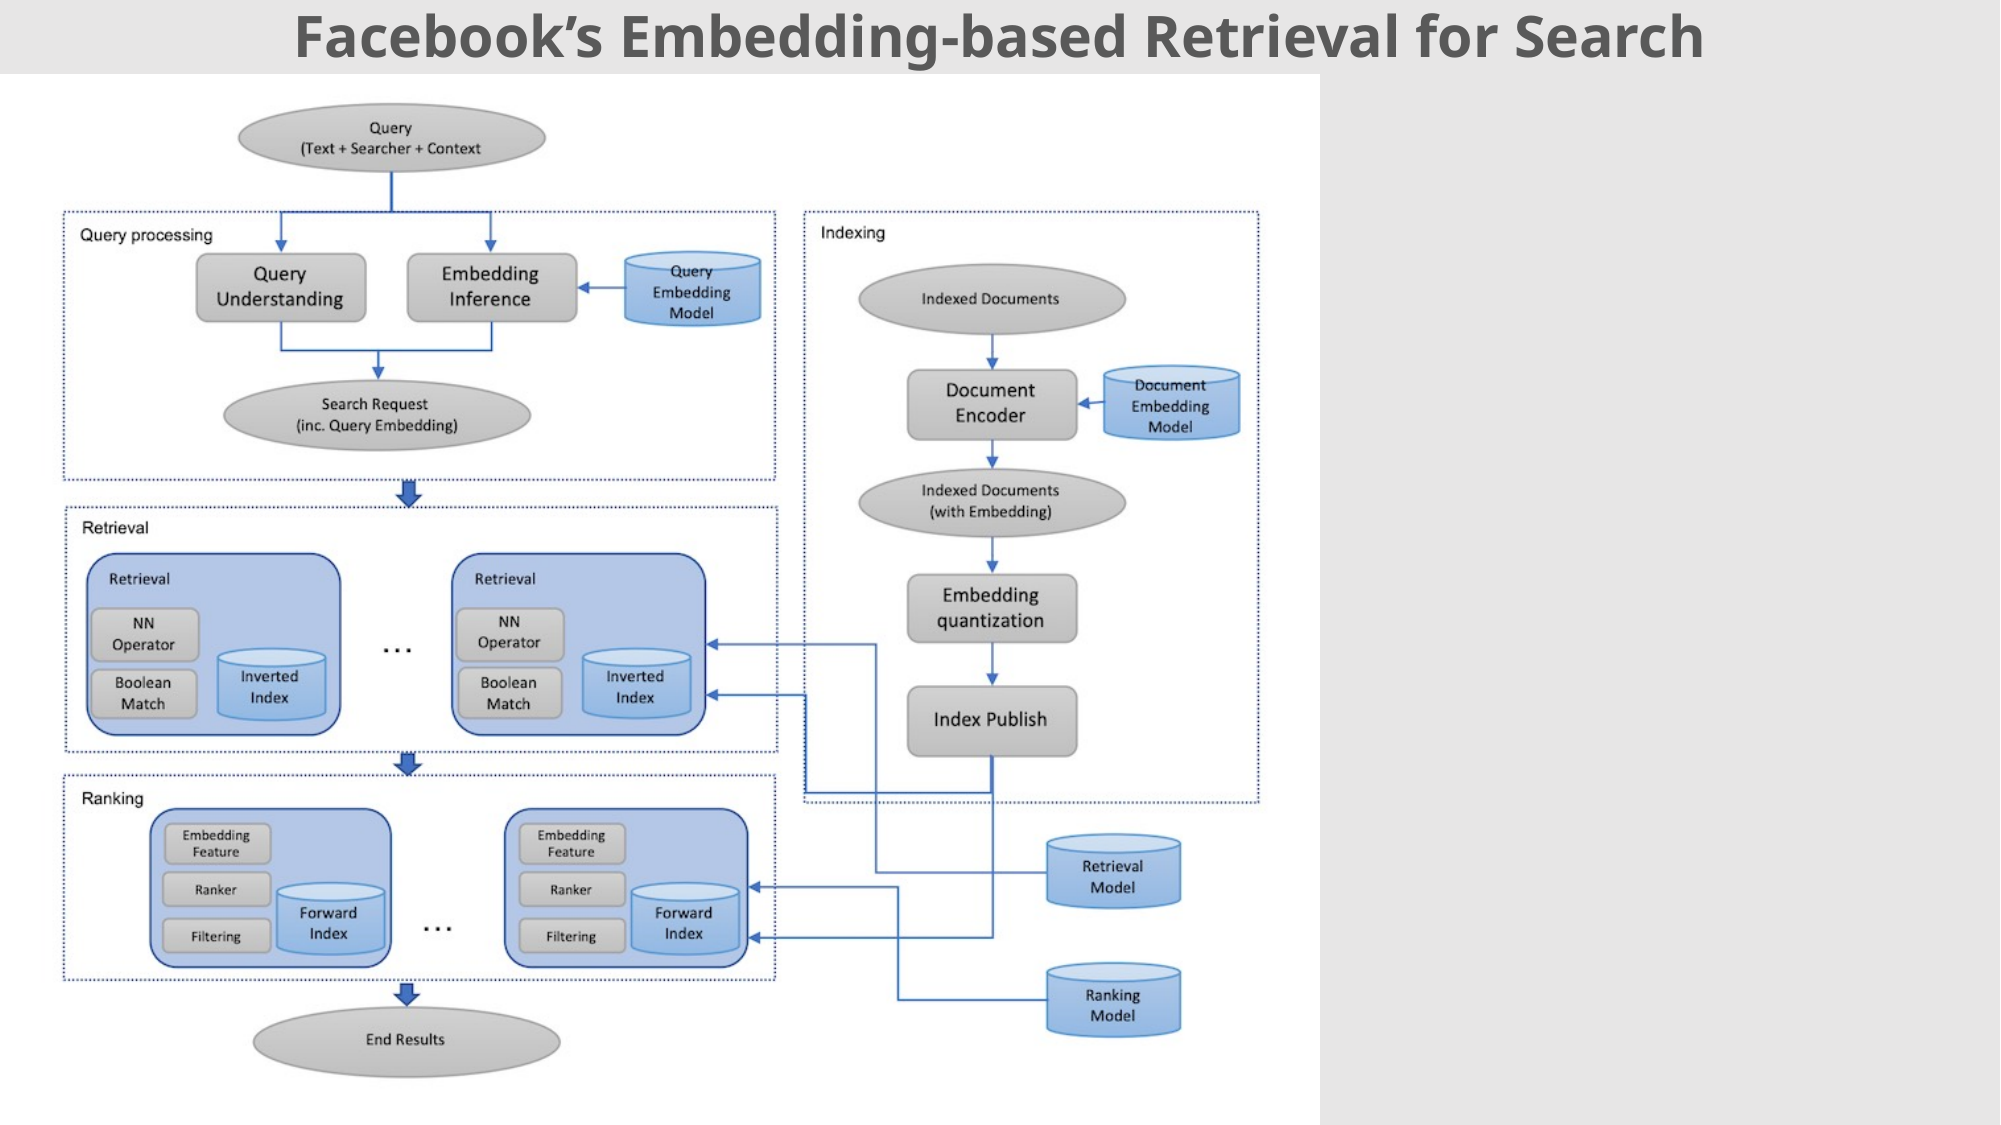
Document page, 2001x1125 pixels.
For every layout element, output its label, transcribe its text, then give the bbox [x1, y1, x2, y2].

picture [0, 74, 1320, 1125]
title Facebook’s Embedding-based Retrieval for Search [0, 0, 2000, 78]
